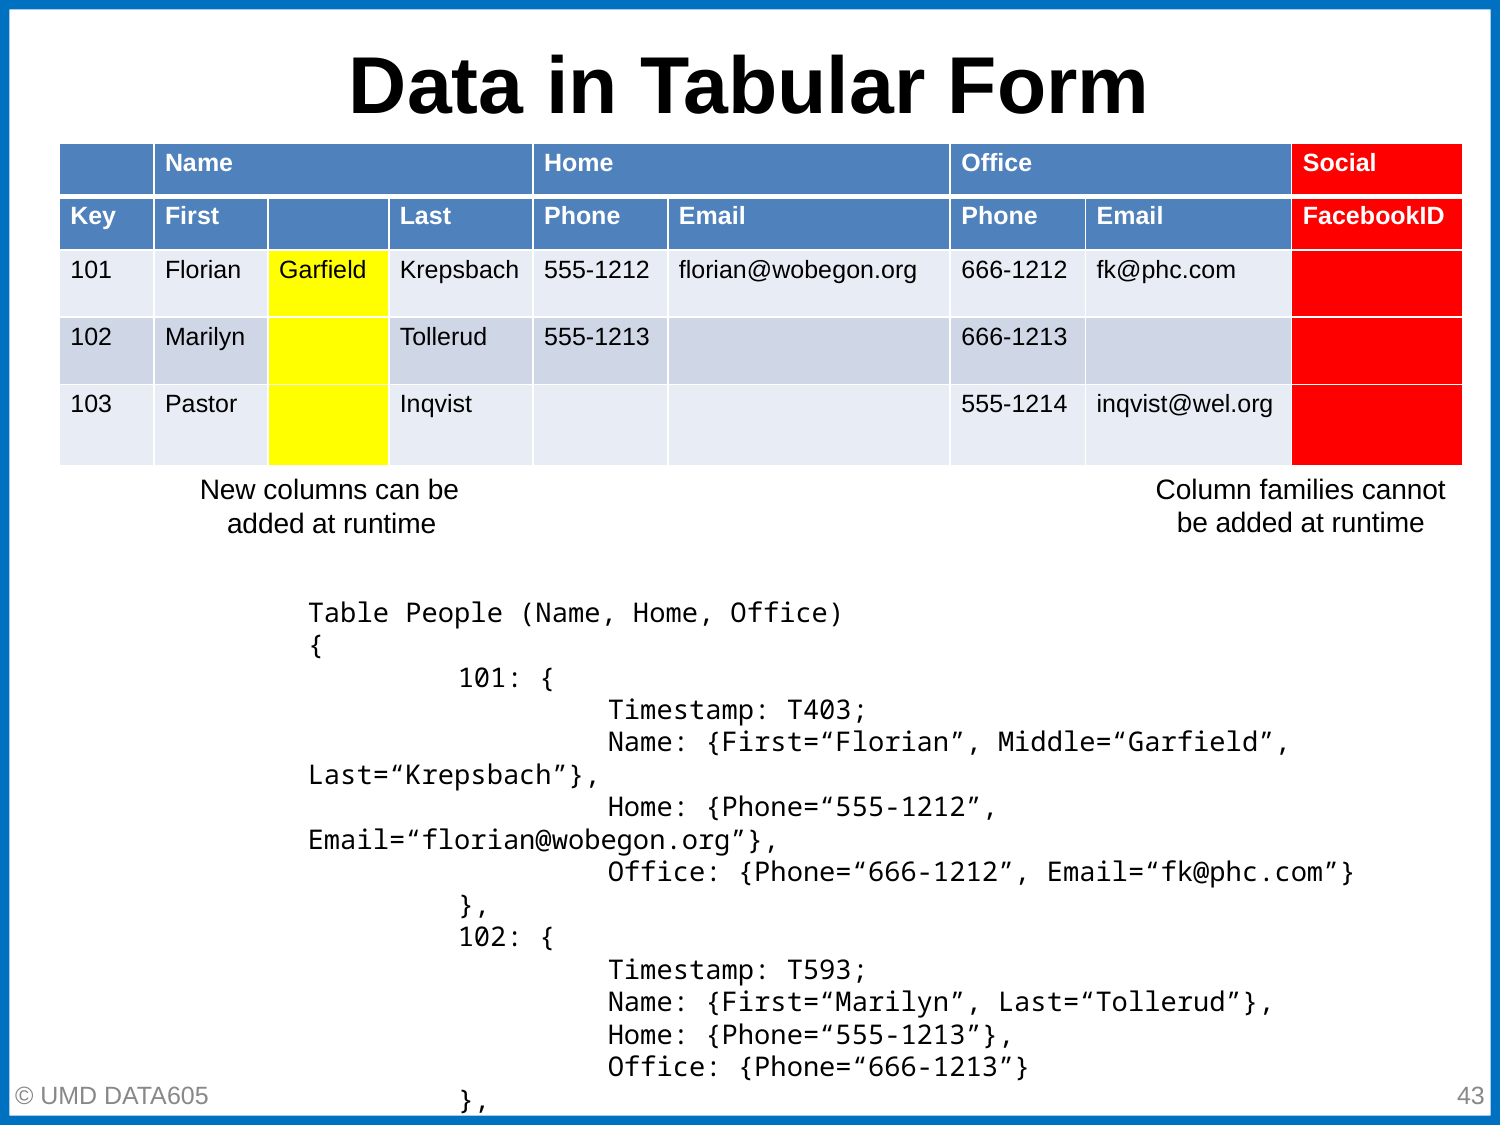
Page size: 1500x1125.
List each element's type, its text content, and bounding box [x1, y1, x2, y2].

table_cell Krepsbach [390, 251, 532, 316]
table_header Home [534, 144, 949, 194]
table_cell [1086, 318, 1291, 384]
table_cell 103 [60, 385, 153, 465]
table_header Social [1292, 144, 1462, 194]
table_header [60, 144, 153, 194]
text_box Table People (Name, Home, Office) { 101: { Timestamp: T403; Name: {First=“Florian”, Middle=“Garfield”, Last=“Krepsbach”}, Home: {Phone=“555-1212”, Email=“florian@wobegon.org”}, Office: {Phone=“666-1212”, Email=“fk@phc.com”} }, 102: { Timestamp: T593; Name: {First=“Marilyn”, Last=“Tollerud”}, Home: {Phone=“555-1213”}, Office: {Phone=“666-1213”} }, … } [292, 587, 1391, 1125]
table_cell 666-1212 [951, 251, 1085, 316]
table_cell Tollerud [390, 318, 532, 384]
table_cell Email [669, 199, 949, 249]
table_cell Email [1086, 199, 1291, 249]
table_cell [669, 318, 949, 384]
text_box New columns can be added at runtime [184, 464, 479, 547]
table_cell 555-1213 [534, 318, 667, 384]
table_cell 555-1214 [951, 385, 1085, 465]
table_cell [1292, 385, 1462, 463]
table_cell Phone [951, 199, 1085, 249]
table_cell Key [60, 199, 153, 249]
table_cell [269, 385, 388, 464]
table_cell [669, 385, 949, 465]
table_cell florian@wobegon.org [669, 251, 949, 316]
table_cell Phone [534, 199, 667, 249]
table_cell Last [390, 199, 532, 249]
text_box Column families cannot be added at runtime [1138, 463, 1464, 546]
table_cell Garfield [269, 251, 388, 316]
title Data in Tabular Form [24, 24, 1475, 138]
slide_number ‹#› [1391, 1065, 1500, 1125]
table_cell [269, 318, 388, 384]
table_header Office [951, 144, 1291, 194]
table_cell [1292, 318, 1462, 384]
table_header Name [155, 144, 532, 194]
table_cell fk@phc.com [1086, 251, 1291, 316]
table_cell [269, 199, 388, 249]
table_cell [1292, 251, 1462, 316]
table_cell 102 [60, 318, 153, 384]
table_cell FacebookID [1292, 199, 1462, 249]
table_cell Pastor [155, 385, 267, 465]
table_cell Florian [155, 251, 267, 316]
table_cell Marilyn [155, 318, 267, 384]
table_cell 555-1212 [534, 251, 667, 316]
table_cell [534, 385, 667, 465]
table_cell 666-1213 [951, 318, 1085, 384]
table_cell 101 [60, 251, 153, 316]
table_cell inqvist@wel.org [1086, 385, 1291, 465]
table_cell Inqvist [390, 385, 532, 465]
table_cell First [155, 199, 267, 249]
